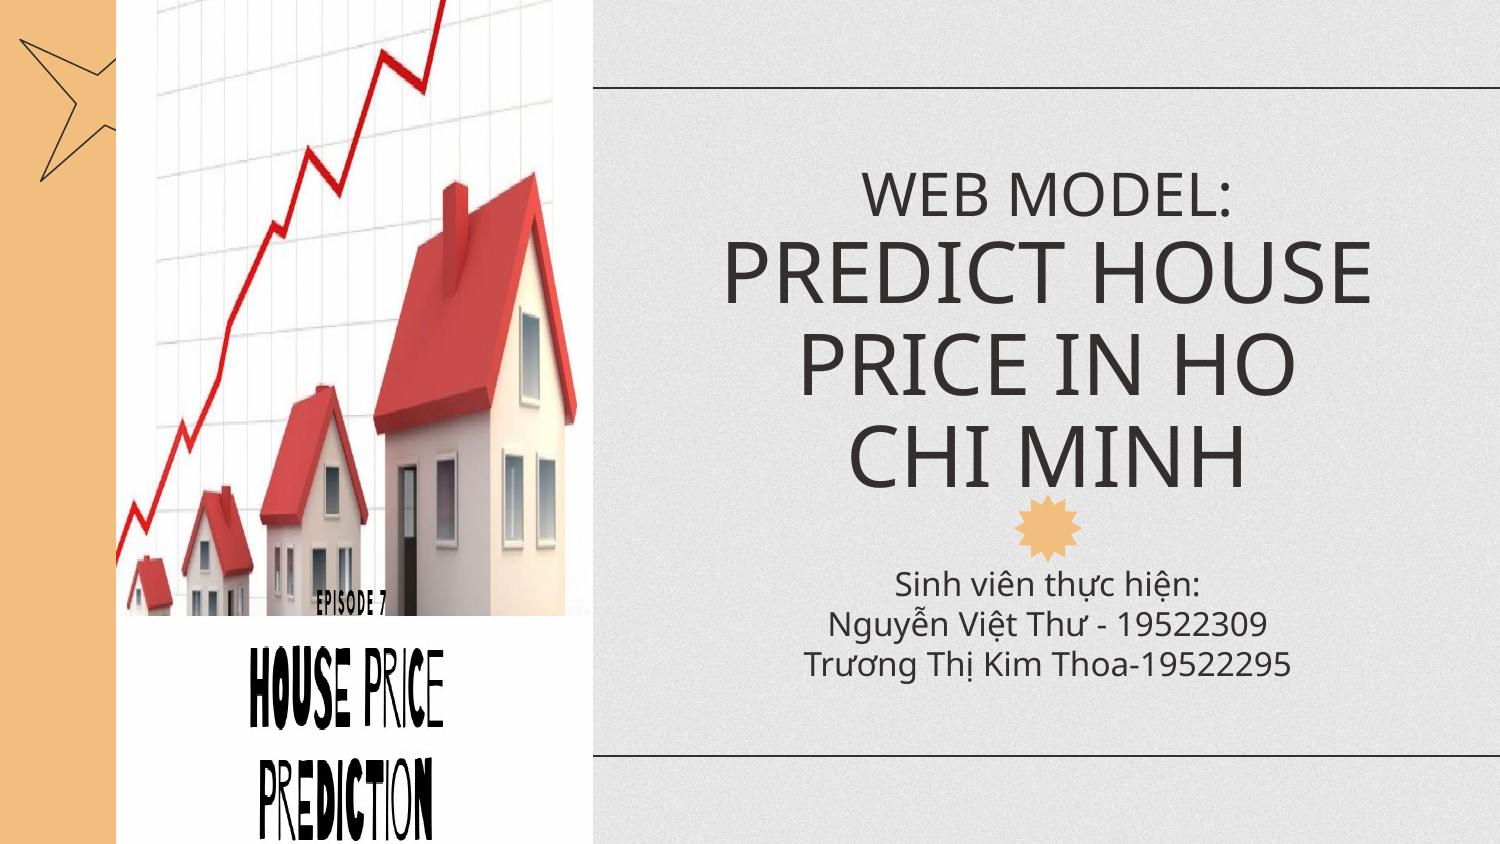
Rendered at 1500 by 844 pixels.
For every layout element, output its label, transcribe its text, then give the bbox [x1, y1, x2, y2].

picture [116, 0, 1500, 844]
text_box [1005, 483, 1091, 573]
subtitle Sinh viên thực hiện: Nguyễn Việt Thư - 19522309 Trương Thị Kim Thoa-19522295 [698, 589, 1398, 657]
title WEB MODEL: PREDICT HOUSE PRICE IN HO CHI MINH [701, 187, 1396, 485]
